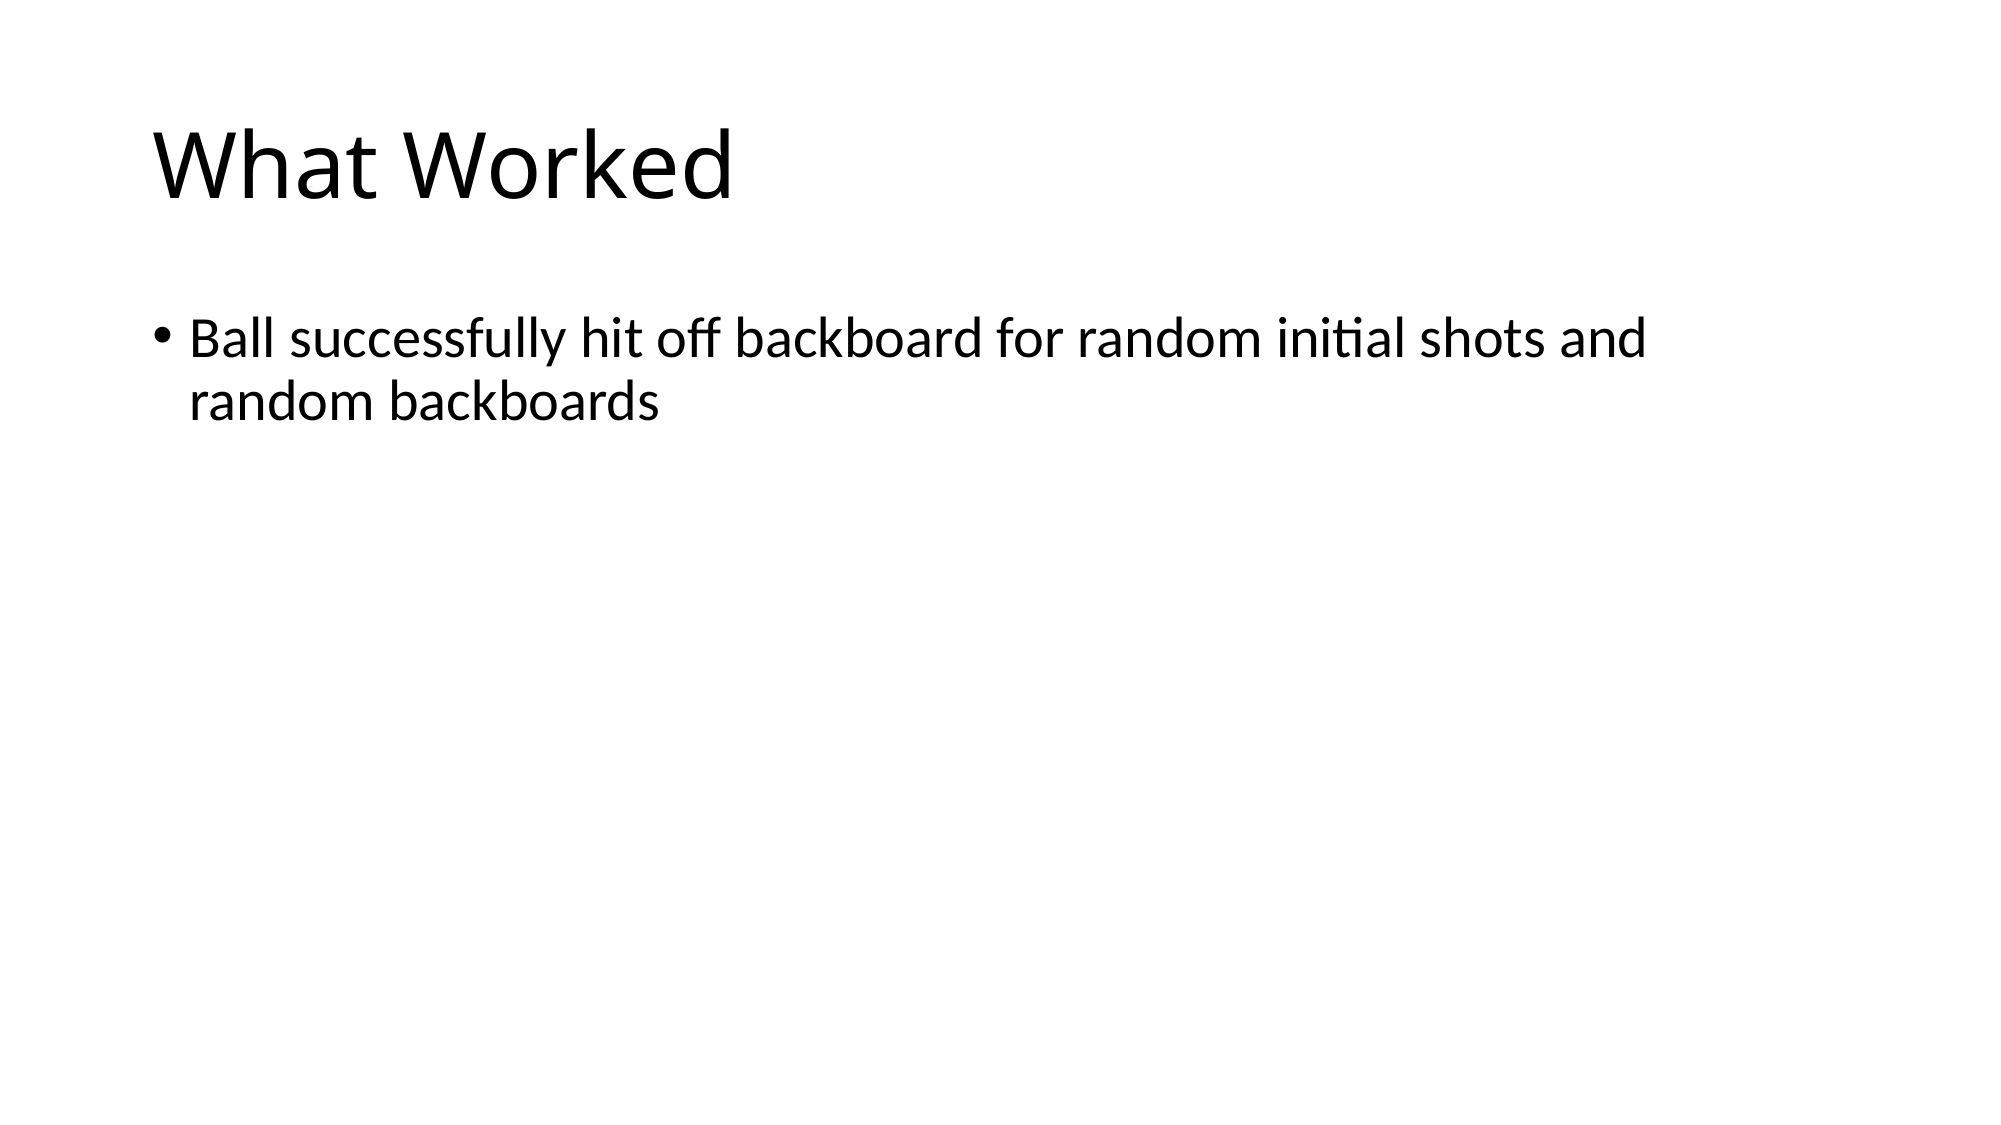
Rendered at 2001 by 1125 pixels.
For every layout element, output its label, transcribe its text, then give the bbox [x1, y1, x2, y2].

title What Worked [137, 59, 1863, 278]
list Ball successfully hit off backboard for random initial shots and random backboards [137, 299, 1863, 1014]
